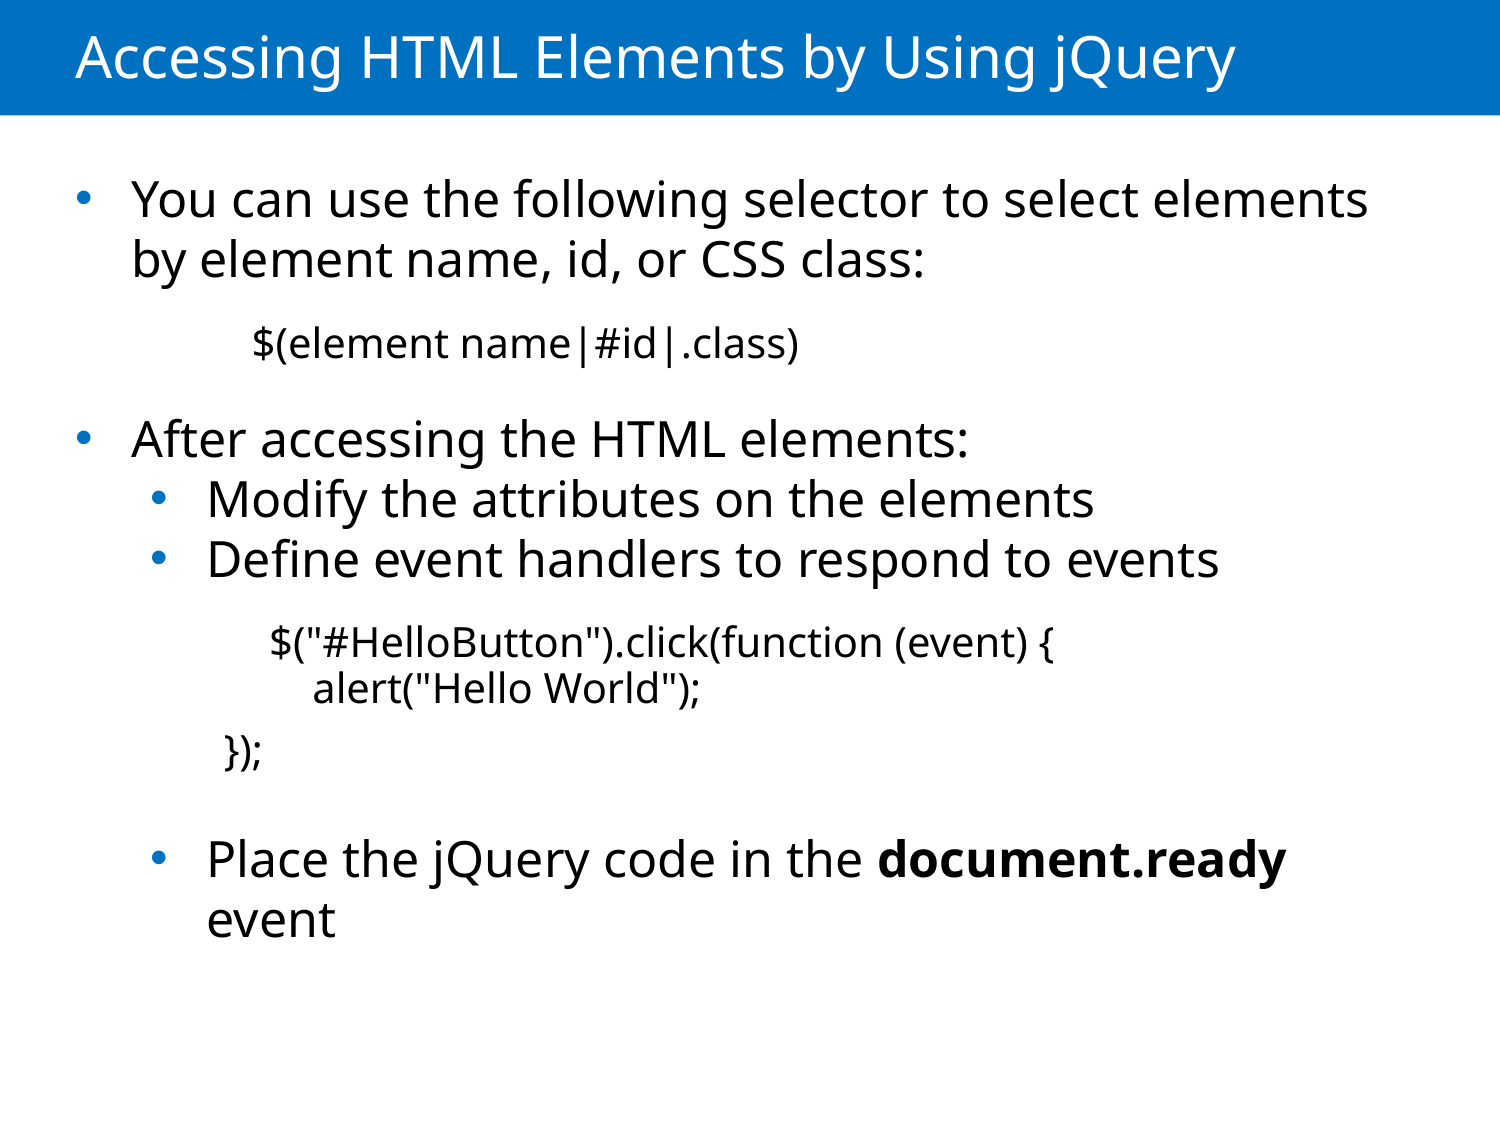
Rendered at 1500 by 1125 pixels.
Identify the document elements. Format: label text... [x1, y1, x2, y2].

title Accessing HTML Elements by Using jQuery [75, 0, 1351, 122]
text_box You can use the following selector to select elements by element name, id, or CSS class: After accessing the HTML elements: Modify the attributes on the elements Define event handlers to respond to events Place the jQuery code in the document.ready event [75, 167, 1408, 1012]
text_box $("#HelloButton").click(function (event) { alert("Hello World"); }); [165, 637, 1351, 782]
text_box $(element name|#id|.class) [190, 309, 814, 375]
